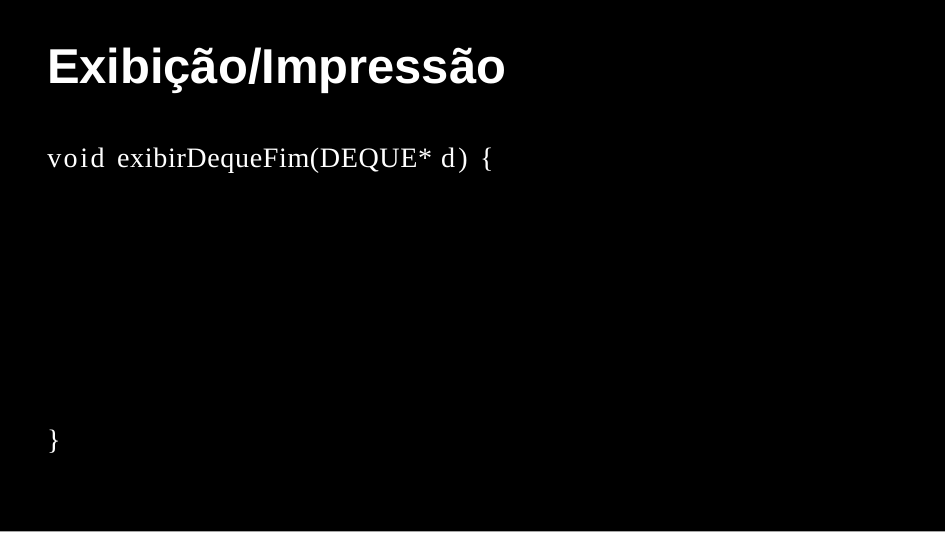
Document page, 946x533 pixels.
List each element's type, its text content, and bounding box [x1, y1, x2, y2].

text_box void exibirDequeFim(DEQUE* d) { [45, 137, 520, 173]
text_box } [45, 426, 65, 456]
text_box Exibição/Impressão [45, 31, 511, 93]
